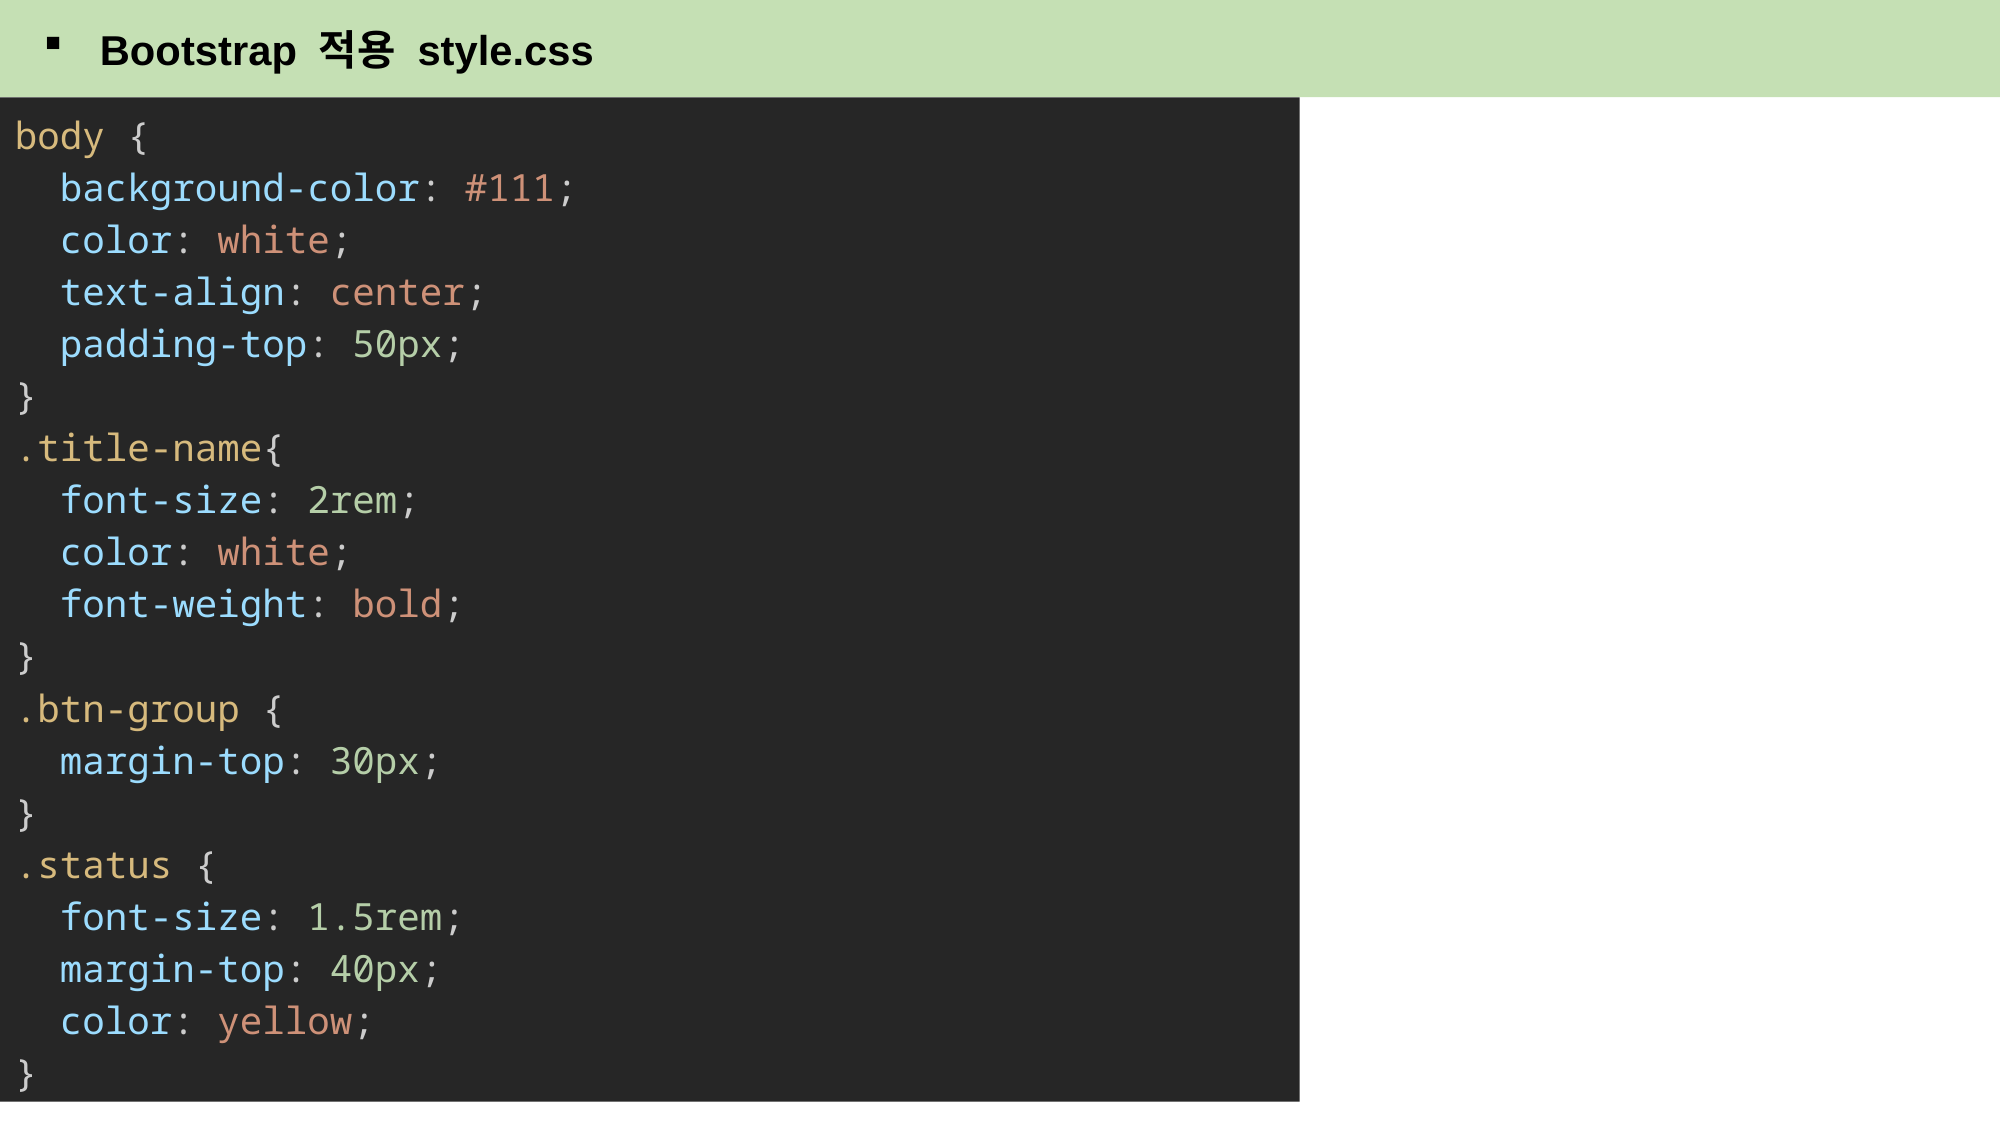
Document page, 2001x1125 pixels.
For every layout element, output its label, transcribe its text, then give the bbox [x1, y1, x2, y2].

text_box body { background-color: #111; color: white; text-align: center; padding-top: 50px; } .title-name{ font-size: 2rem; color: white; font-weight: bold; } .btn-group { margin-top: 30px; } .status { font-size: 1.5rem; margin-top: 40px; color: yellow; } [0, 97, 1300, 1102]
text_box Bootstrap 적용 style.css [0, 0, 2000, 98]
